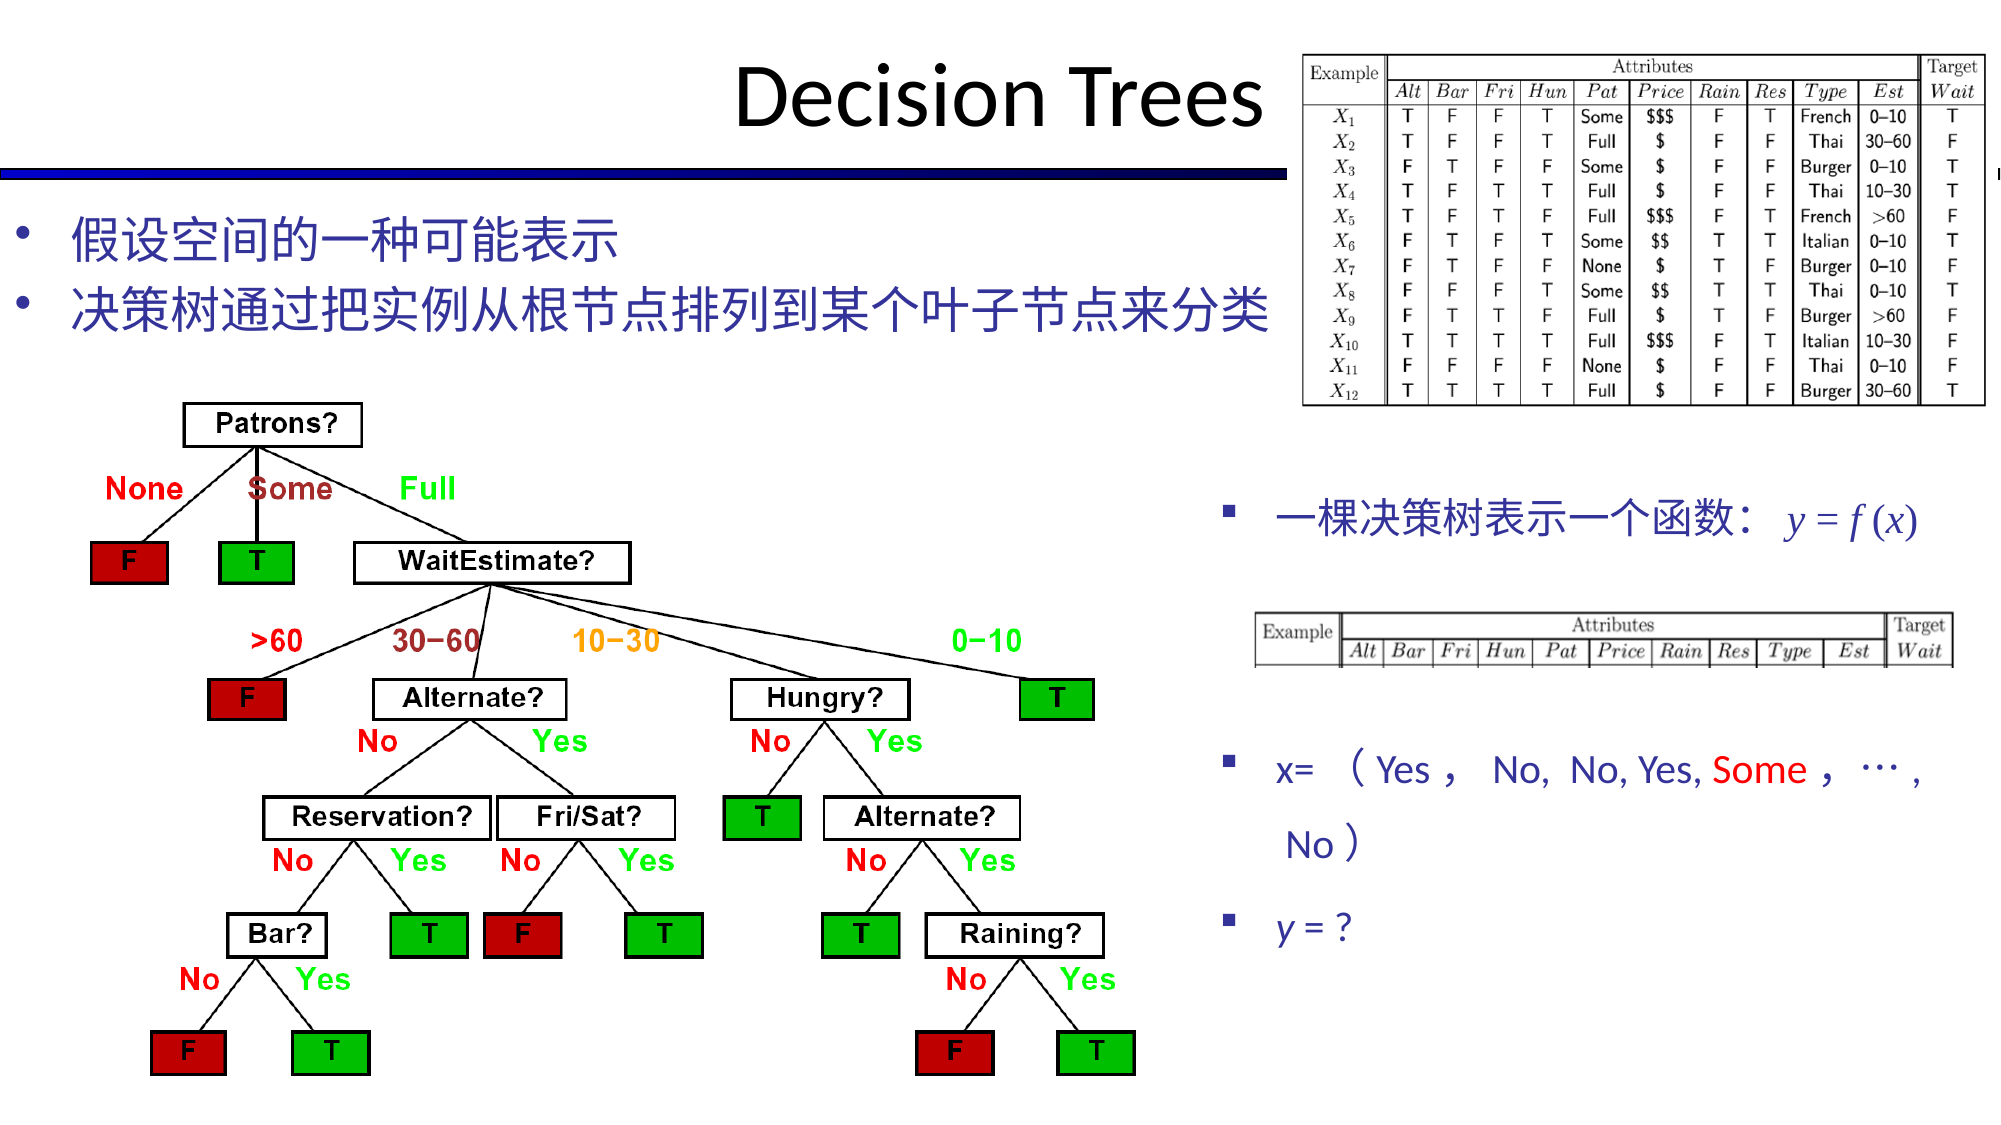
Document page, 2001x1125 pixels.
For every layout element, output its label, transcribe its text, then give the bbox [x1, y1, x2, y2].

picture [1250, 599, 1957, 668]
picture [87, 399, 1138, 1077]
title Decision Trees [0, 0, 2000, 184]
text_box 一棵决策树表示一个函数：y = f (x) x=（Yes，No, No, Yes, Some，…, No） y = ? [1204, 459, 1934, 1125]
list 假设空间的一种可能表示 决策树通过把实例从根节点排列到某个叶子节点来分类 [0, 200, 1709, 977]
picture [1287, 47, 1998, 424]
